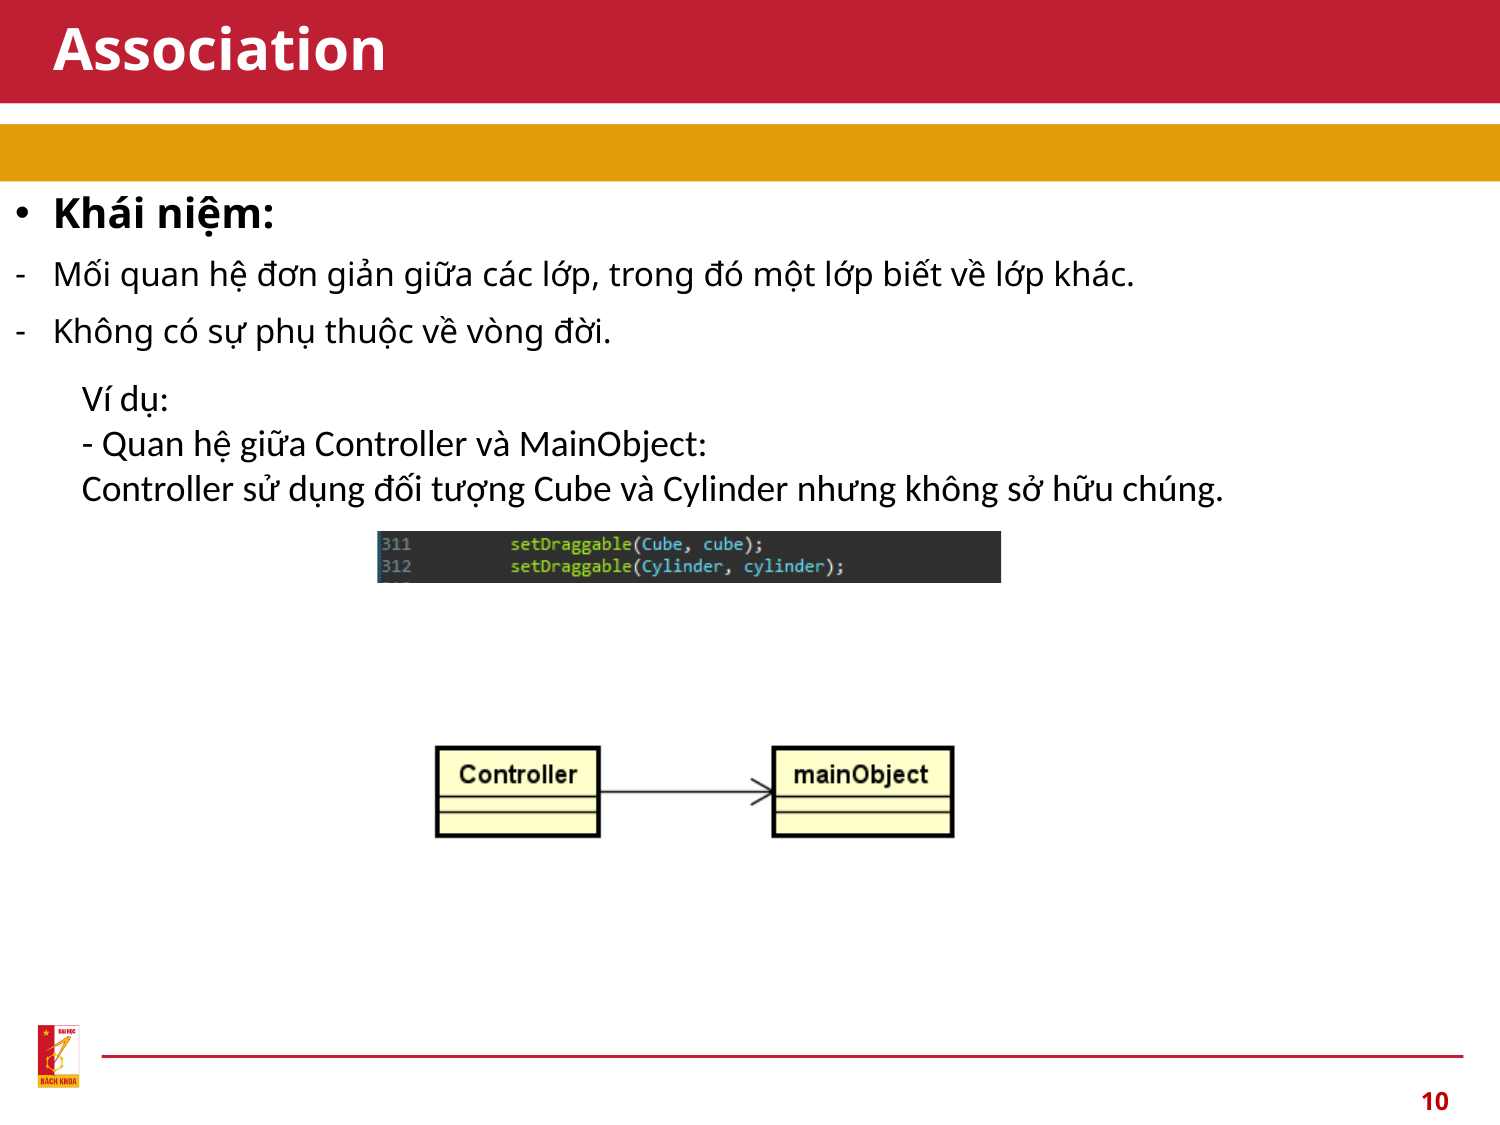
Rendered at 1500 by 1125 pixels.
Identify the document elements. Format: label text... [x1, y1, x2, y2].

picture [0, 0, 1500, 1125]
list Khái niệm: Mối quan hệ đơn giản giữa các lớp, trong đó một lớp biết về lớp khác. Không có sự phụ thuộc về vòng đời. [0, 184, 1237, 367]
text_box Ví dụ: - Quan hệ giữa Controller và MainObject: Controller sử dụng đối tượng Cube và Cylinder nhưng không sở hữu chúng. [67, 366, 1242, 517]
title Association [38, 12, 1462, 87]
slide_number 10 [1126, 1078, 1464, 1125]
